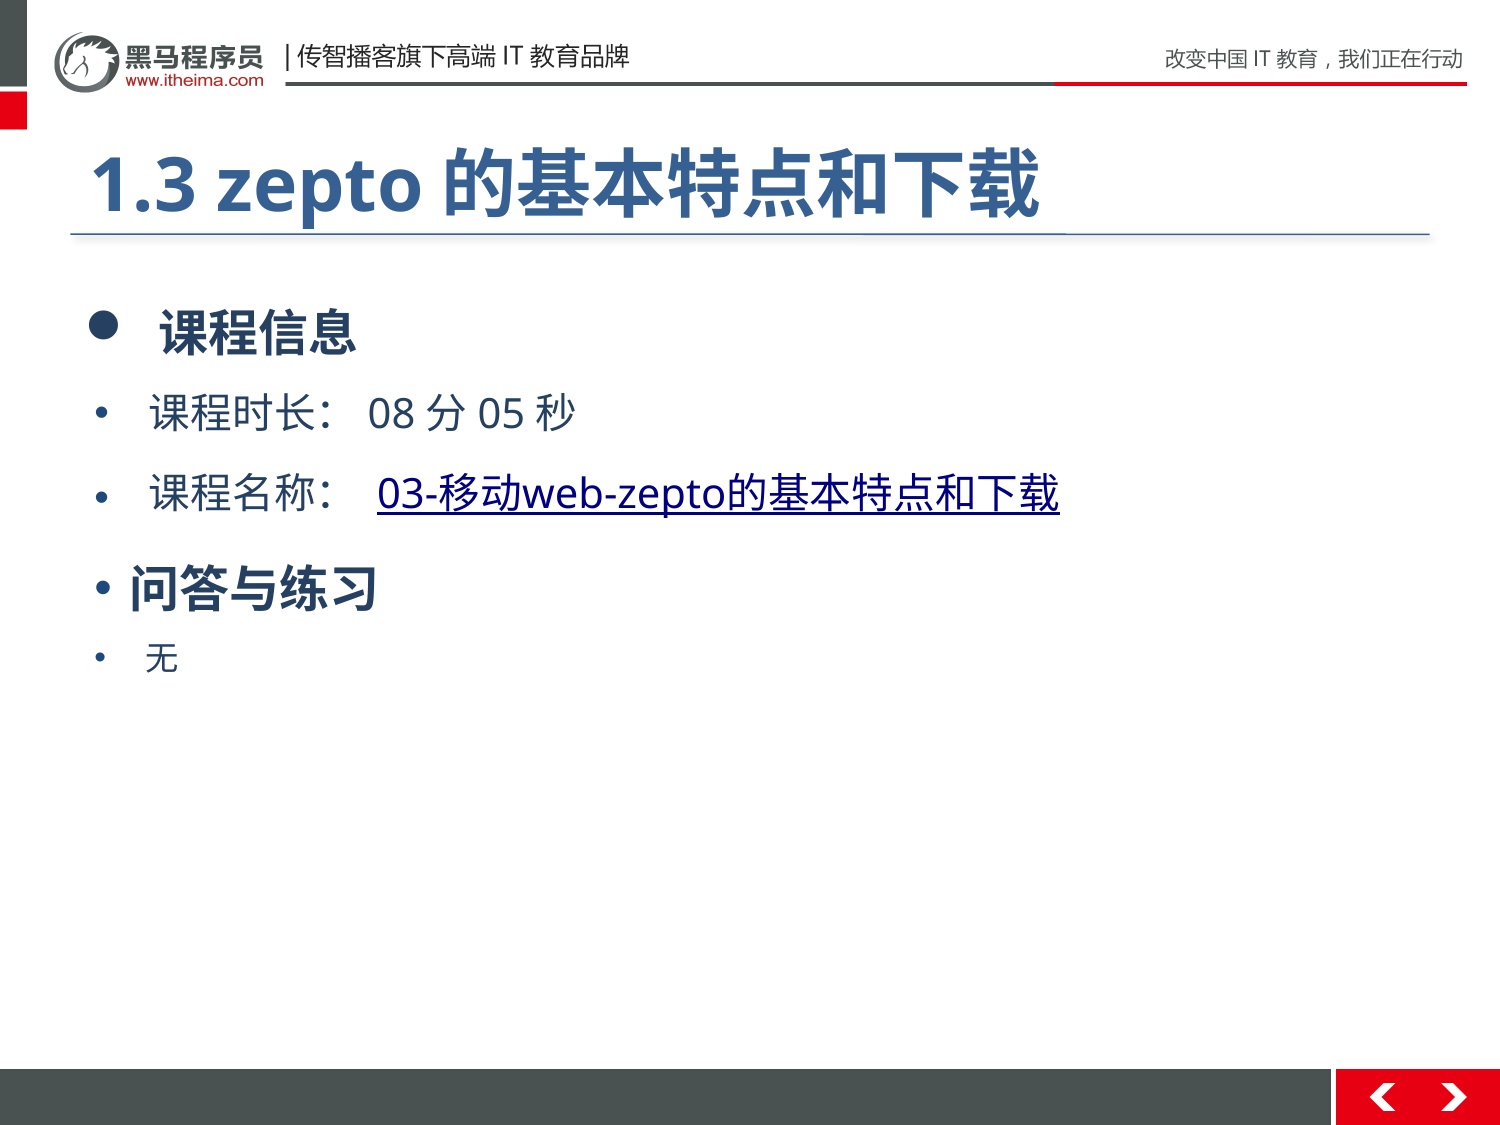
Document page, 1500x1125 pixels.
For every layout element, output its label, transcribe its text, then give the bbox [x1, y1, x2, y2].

text_box 课程信息 课程时长：08分05秒 课程名称： 03-移动web-zepto的基本特点和下载 问答与练习 无 [70, 241, 1418, 685]
text_box 1.3 zepto的基本特点和下载 [74, 128, 1425, 233]
picture [0, 0, 1500, 1125]
